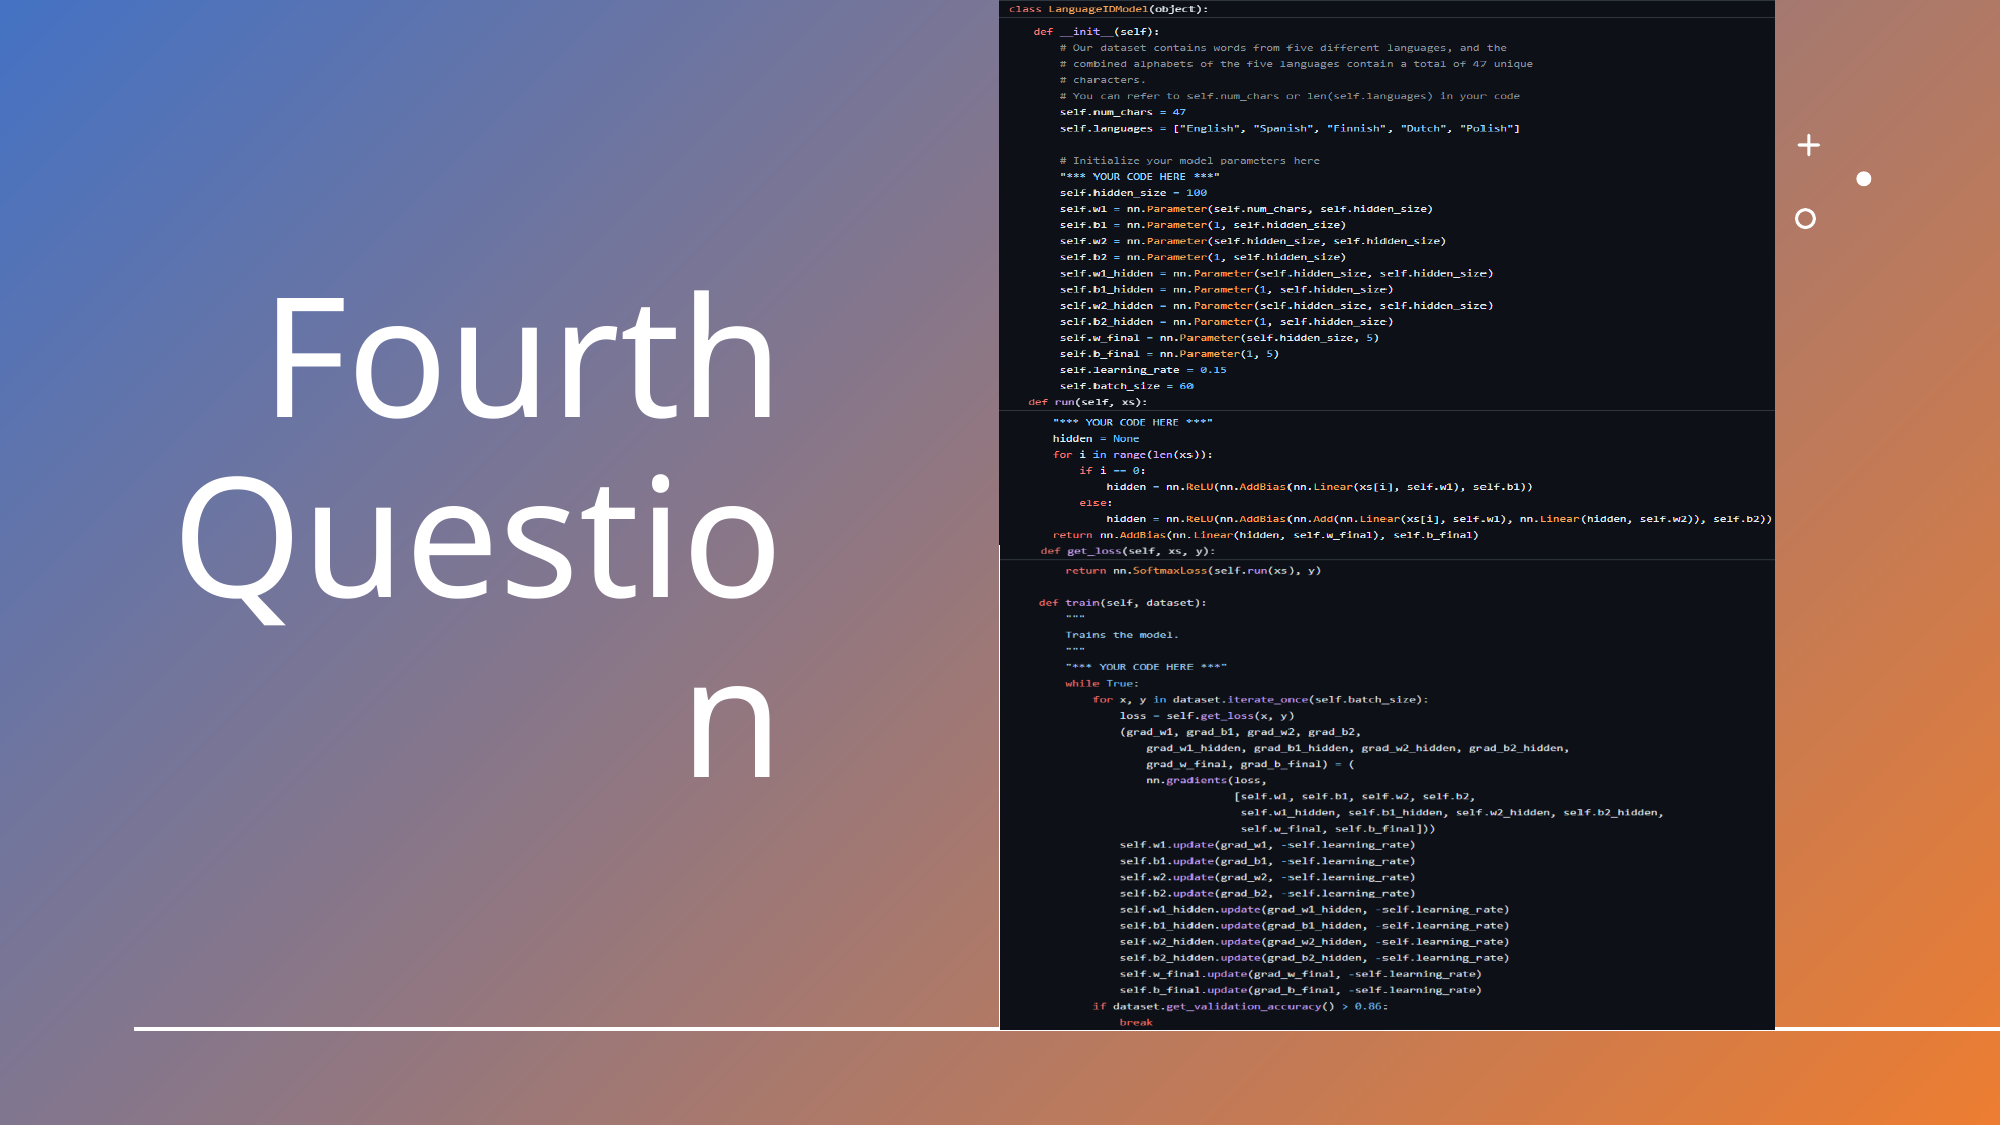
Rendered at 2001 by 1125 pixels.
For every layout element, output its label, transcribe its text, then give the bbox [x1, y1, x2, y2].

title Fourth Question [130, 225, 799, 821]
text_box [1794, 133, 1872, 230]
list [999, 0, 1775, 1030]
text_box [0, 0, 2000, 1125]
